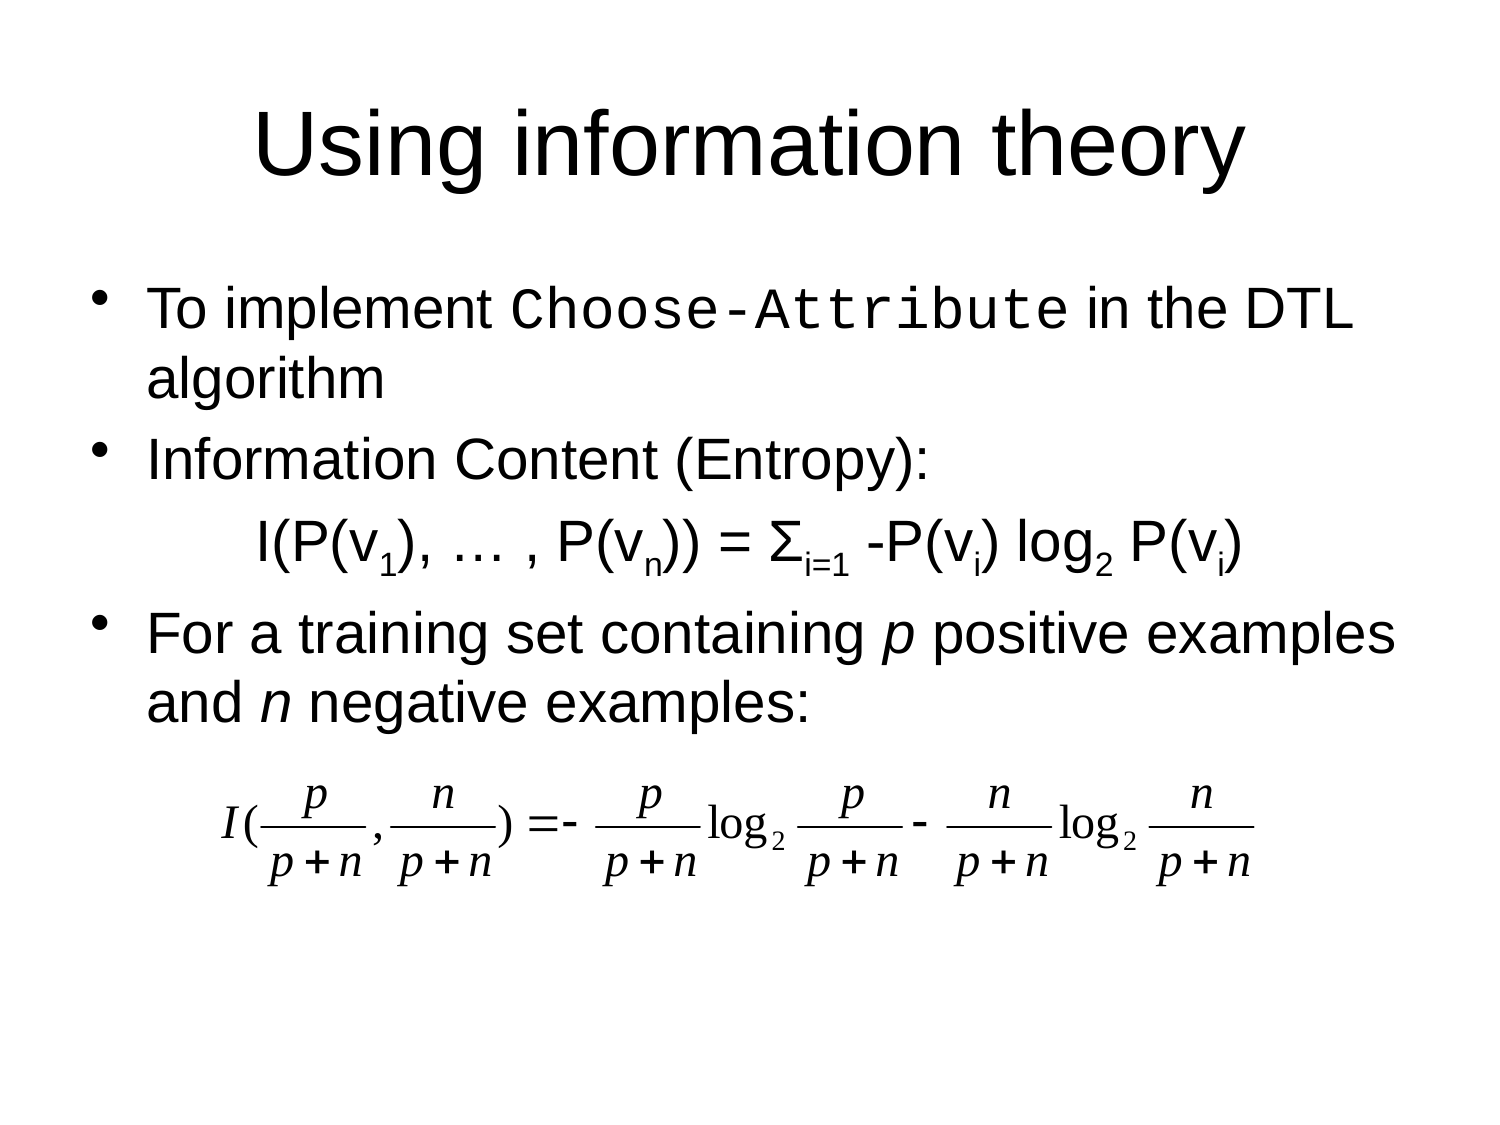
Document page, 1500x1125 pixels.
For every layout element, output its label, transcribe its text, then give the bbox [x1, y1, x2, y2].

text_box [212, 762, 1263, 895]
title Using information theory [75, 45, 1425, 233]
list To implement Choose-Attribute in the DTL algorithm Information Content (Entropy): I(P(v1), … , P(vn)) = Σi=1 -P(vi) log2 P(vi) For a training set containing p positive examples and n negative examples: [75, 262, 1425, 1005]
